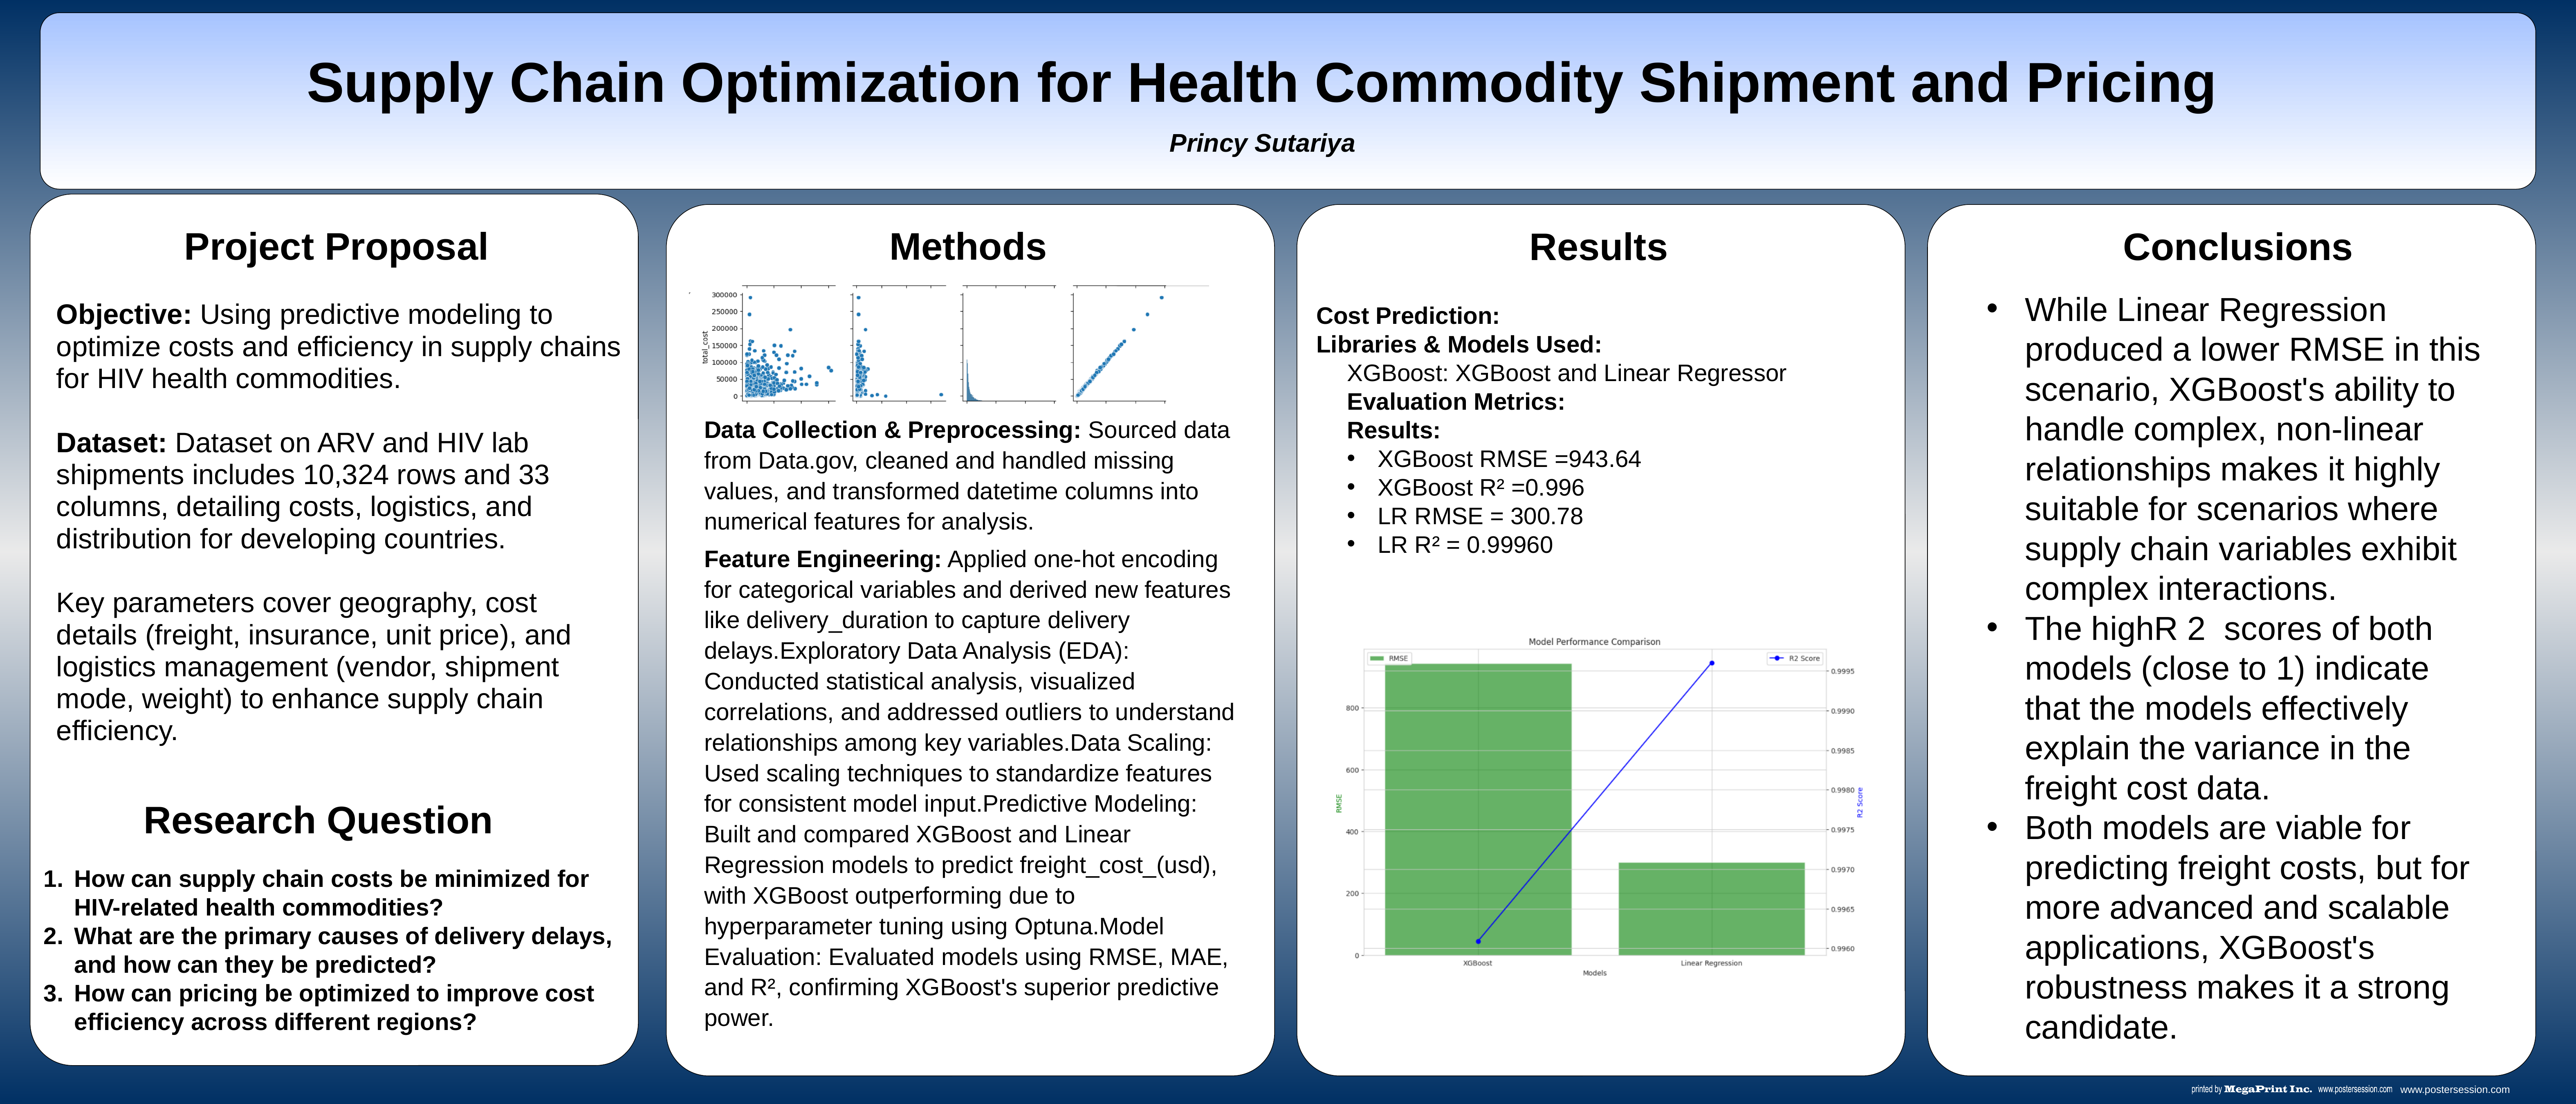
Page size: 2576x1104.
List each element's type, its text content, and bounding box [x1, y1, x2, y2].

picture [1328, 630, 1869, 983]
text_box Cost Prediction: Libraries & Models Used: XGBoost: XGBoost and Linear Regressor Evaluation Metrics: Results: XGBoost RMSE =943.64 XGBoost R² =0.996 LR RMSE = 300.78 LR R² = 0.99960 [1314, 299, 1887, 586]
text_box Methods [680, 220, 1257, 269]
text_box Results [1310, 220, 1887, 270]
text_box [1297, 204, 1905, 1076]
text_box Objective: Using predictive modeling to optimize costs and efficiency in supply chains for HIV health commodities. Dataset: Dataset on ARV and HIV lab shipments includes 10,324 rows and 33 columns, detailing costs, logistics, and distribution for developing countries. Key parameters cover geography, cost details (freight, insurance, unit price), and logistics management (vendor, shipment mode, weight) to enhance supply chain efficiency. [53, 296, 627, 781]
text_box Data Collection & Preprocessing: Sourced data from Data.gov, cleaned and handled missing values, and transformed datetime columns into numerical features for analysis. Feature Engineering: Applied one-hot encoding for categorical variables and derived new features like delivery_duration to capture delivery delays.Exploratory Data Analysis (EDA): Conducted statistical analysis, visualized correlations, and addressed outliers to understand relationships among key variables.Data Scaling: Used scaling techniques to standardize features for consistent model input.Predictive Modeling: Built and compared XGBoost and Linear Regression models to predict freight_cost_(usd), with XGBoost outperforming due to hyperparameter tuning using Optuna.Model Evaluation: Evaluated models using RMSE, MAE, and R², confirming XGBoost's superior predictive power. [698, 409, 1243, 1034]
text_box [1928, 204, 2536, 1076]
text_box [30, 194, 639, 1066]
picture [689, 285, 1209, 406]
text_box Project Proposal [49, 220, 626, 269]
text_box How can supply chain costs be minimized for HIV-related health commodities? What are the primary causes of delivery delays, and how can they be predicted? How can pricing be optimized to improve cost efficiency across different regions? [40, 862, 626, 1037]
text_box [40, 13, 2536, 189]
text_box [666, 204, 1275, 1076]
text_box Research Question [30, 793, 607, 843]
text_box Conclusions [1950, 220, 2527, 270]
text_box Supply Chain Optimization for Health Commodity Shipment and Pricing Princy Sutariya [62, 44, 2464, 159]
text_box While Linear Regression produced a lower RMSE in this scenario, XGBoost's ability to handle complex, non-linear relationships makes it highly suitable for scenarios where supply chain variables exhibit complex interactions. The highR 2 scores of both models (close to 1) indicate that the models effectively explain the variance in the freight cost data. Both models are viable for predicting freight costs, but for more advanced and scalable applications, XGBoost's robustness makes it a strong candidate. [1950, 285, 2500, 1048]
